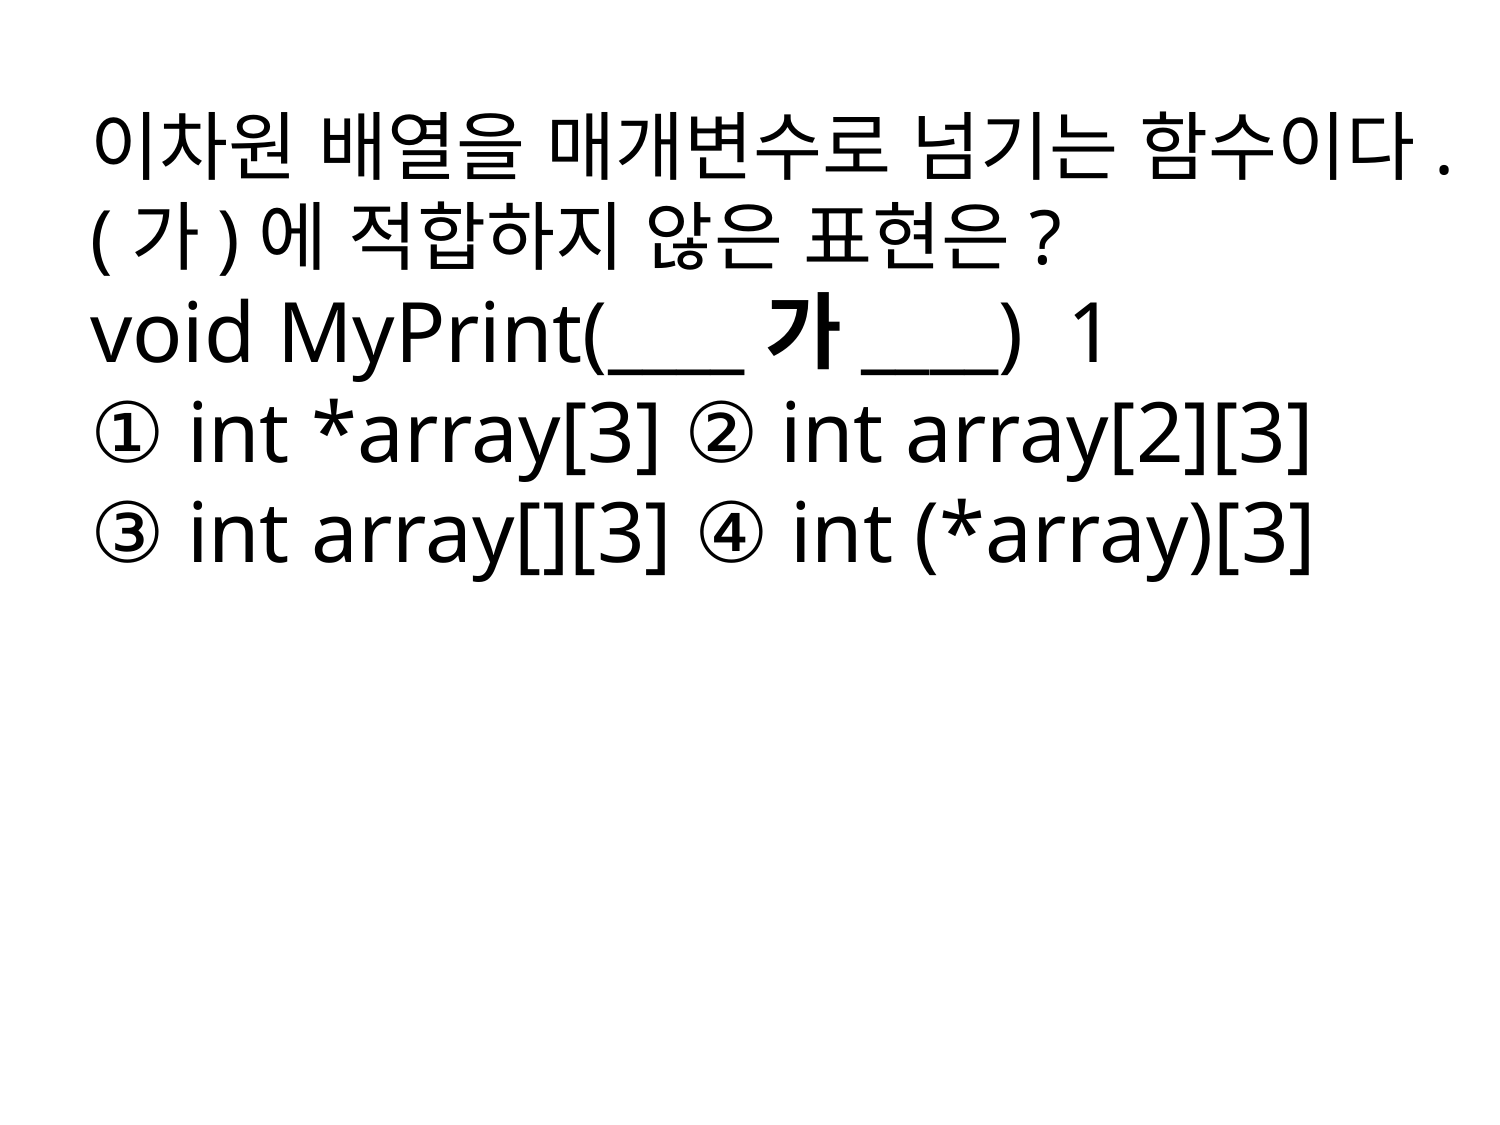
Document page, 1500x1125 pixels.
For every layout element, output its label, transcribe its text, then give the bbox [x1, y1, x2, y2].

text_box 이차원 배열을 매개변수로 넘기는 함수이다. (가)에 적합하지 않은 표현은? void MyPrint(____가____) 1 ① int *array[3] ② int array[2][3] ③ int array[][3] ④ int (*array)[3] [75, 92, 1500, 633]
